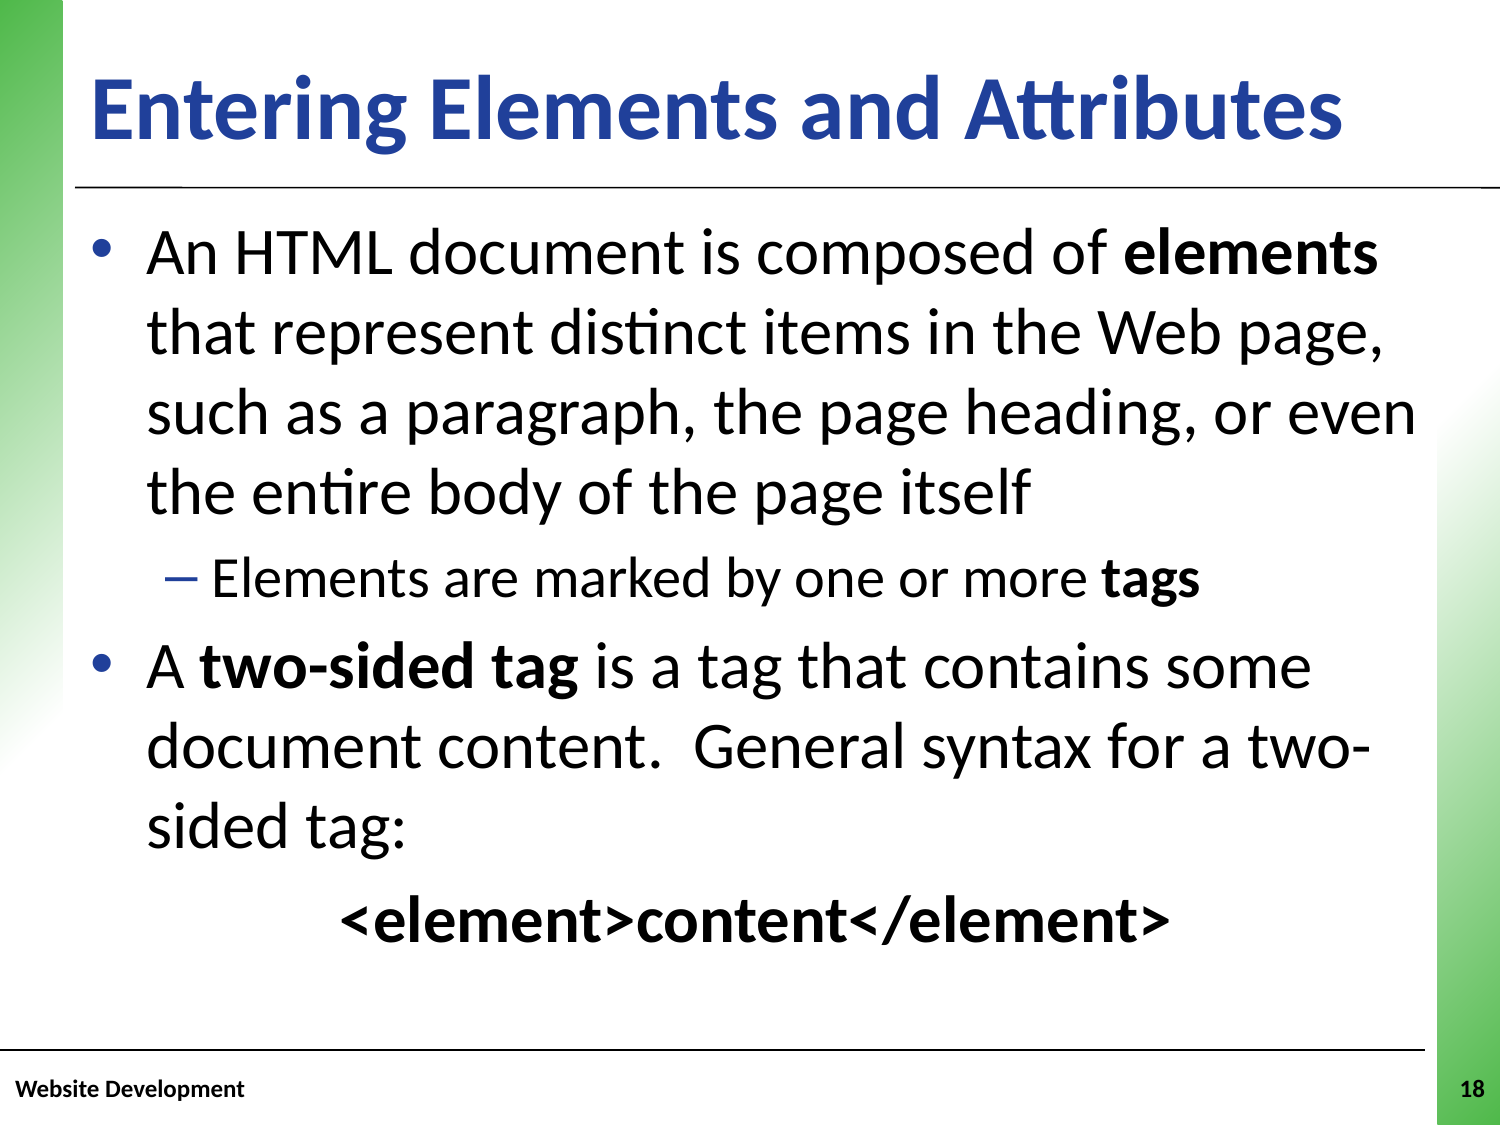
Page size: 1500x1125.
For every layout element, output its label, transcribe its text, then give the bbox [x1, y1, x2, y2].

slide_number 18 [1412, 1050, 1500, 1125]
footer Website Development [0, 1050, 1350, 1125]
title Entering Elements and Attributes [74, 24, 1438, 181]
list An HTML document is composed of elements that represent distinct items in the Web page, such as a paragraph, the page heading, or even the entire body of the page itself Elements are marked by one or more tags A two-sided tag is a tag that contains some document content. General syntax for a two-sided tag: <element>content</element> [74, 199, 1438, 1006]
